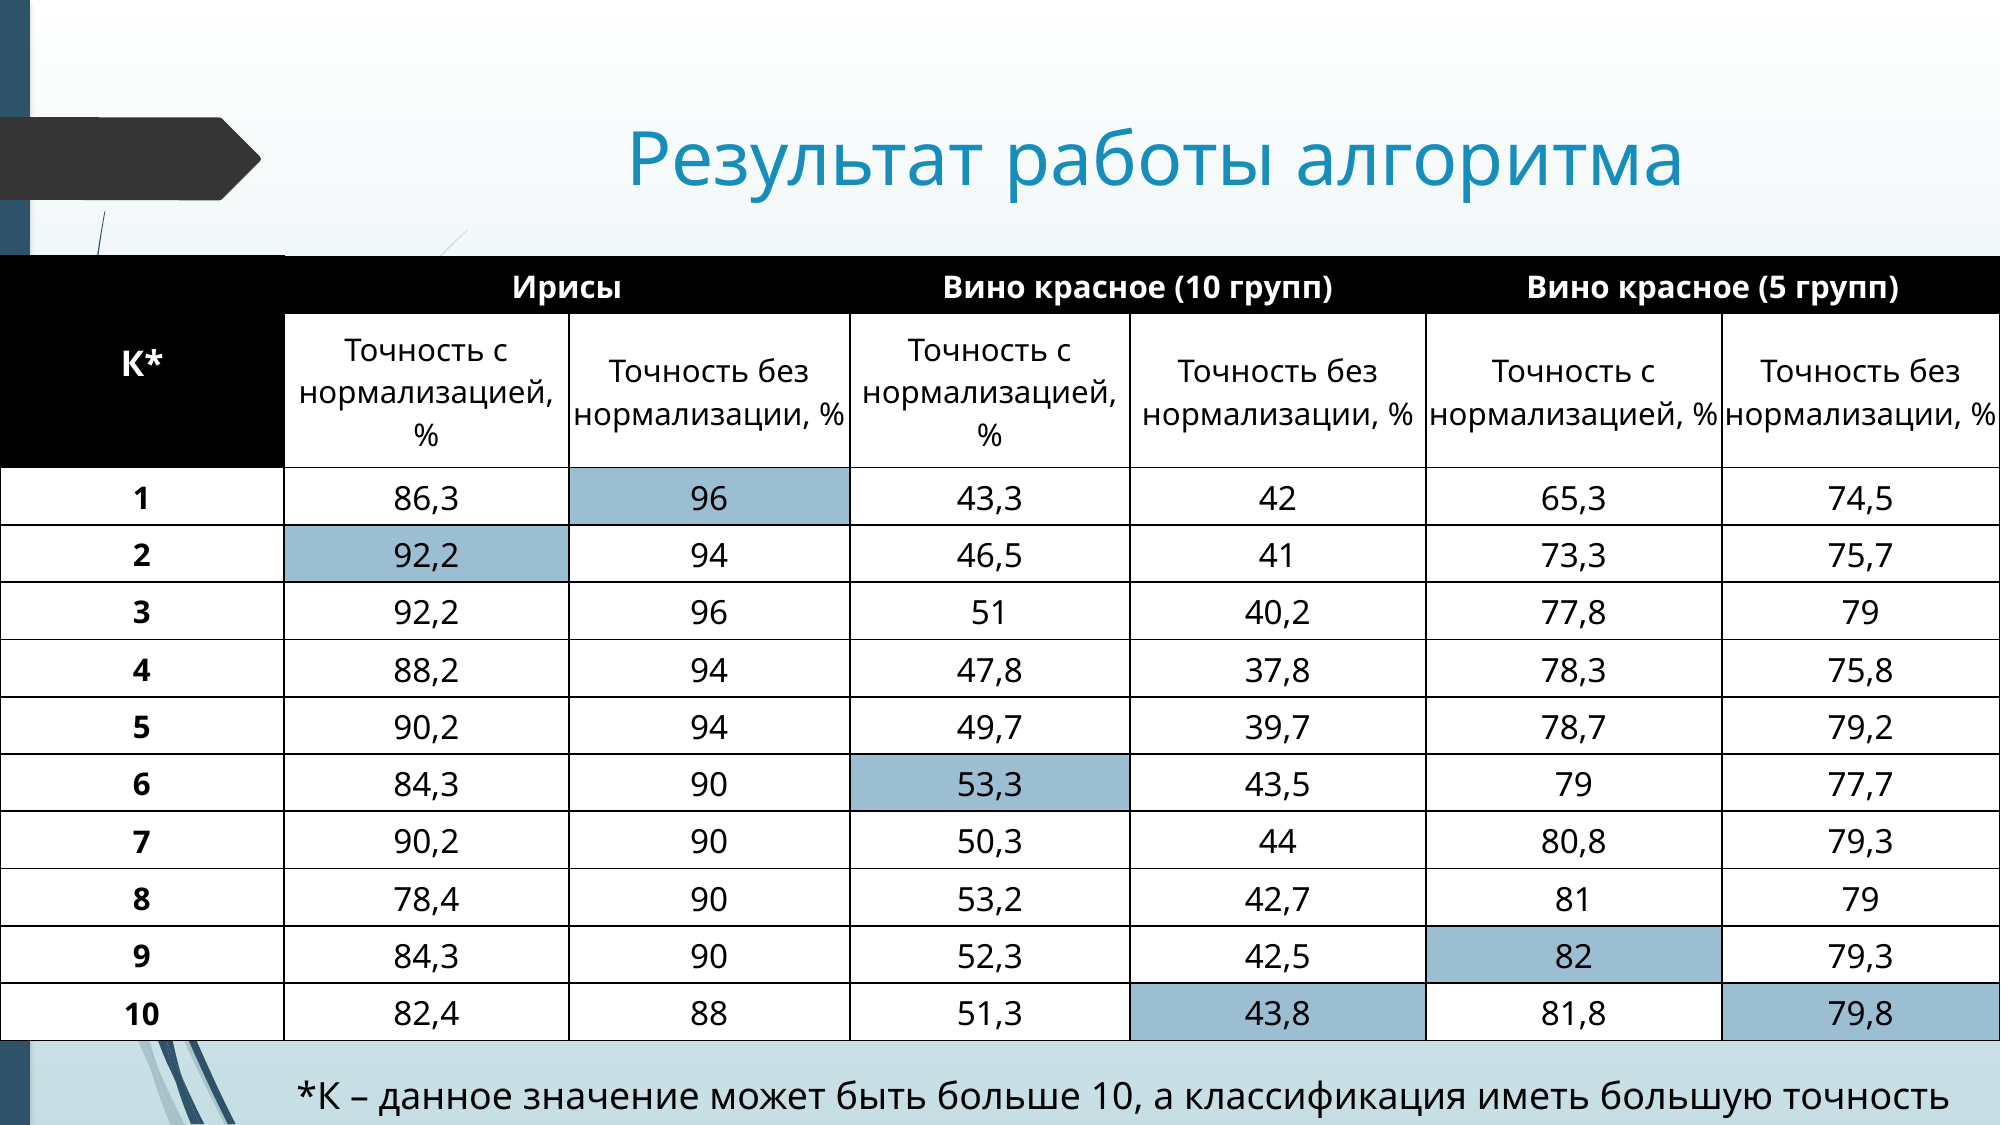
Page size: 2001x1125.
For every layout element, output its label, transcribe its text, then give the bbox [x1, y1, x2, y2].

table_cell 96 [570, 583, 849, 639]
table_cell 49,7 [851, 698, 1129, 753]
table_cell 88,2 [285, 640, 568, 696]
table_cell 43,8 [1131, 984, 1425, 1040]
table_cell 94 [570, 526, 849, 581]
table_cell 42,7 [1131, 869, 1425, 925]
table_cell 2 [1, 526, 283, 581]
table_cell 82,4 [285, 984, 568, 1040]
table_cell 43,5 [1131, 755, 1425, 810]
table_header Вино красное (5 групп) [1426, 257, 1999, 313]
table_cell 43,3 [851, 468, 1129, 524]
table_cell 84,3 [285, 927, 568, 982]
table_cell 5 [1, 698, 283, 753]
table_cell 79 [1427, 755, 1721, 810]
table_cell 90,2 [285, 698, 568, 753]
table_cell 6 [1, 755, 283, 810]
table_cell 86,3 [285, 468, 568, 524]
table_cell 77,8 [1427, 583, 1721, 639]
table_cell 90,2 [285, 812, 568, 868]
table_cell 92,2 [285, 526, 568, 581]
table_cell 84,3 [285, 755, 568, 810]
table_cell Точность без нормализации, % [1131, 314, 1425, 467]
table_cell 9 [1, 927, 283, 982]
table_cell 40,2 [1131, 583, 1425, 639]
text_box *К – данное значение может быть больше 10, а классификация иметь большую точность [281, 1064, 1967, 1125]
table_cell 79,3 [1723, 927, 1999, 982]
table_cell 52,3 [851, 927, 1129, 982]
table_cell 50,3 [851, 812, 1129, 868]
table_cell 78,3 [1427, 640, 1721, 696]
table_cell 94 [570, 698, 849, 753]
table_cell 79 [1723, 869, 1999, 925]
table_cell 75,7 [1723, 526, 1999, 581]
table_cell Точность с нормализацией, % [851, 314, 1129, 467]
table_cell 41 [1131, 526, 1425, 581]
table_cell 79 [1723, 583, 1999, 639]
table_cell 65,3 [1427, 468, 1721, 524]
table_cell Точность без нормализации, % [570, 314, 849, 467]
table_cell 73,3 [1427, 526, 1721, 581]
table_cell 82 [1427, 927, 1721, 982]
table_cell 77,7 [1723, 755, 1999, 810]
table_cell 96 [570, 468, 849, 524]
table_cell 81,8 [1427, 984, 1721, 1040]
table_cell 79,2 [1723, 698, 1999, 753]
table_cell 37,8 [1131, 640, 1425, 696]
table_cell 78,7 [1427, 698, 1721, 753]
table_header К* [1, 257, 283, 467]
table_cell 51 [851, 583, 1129, 639]
table_cell Точность без нормализации, % [1723, 314, 1999, 467]
table_cell 90 [570, 869, 849, 925]
table_cell 47,8 [851, 640, 1129, 696]
table_cell 4 [1, 640, 283, 696]
table_cell 1 [1, 468, 283, 524]
title Результат работы алгоритма [425, 102, 1888, 240]
table_cell Точность с нормализацией, % [1427, 314, 1721, 467]
table_cell 42 [1131, 468, 1425, 524]
table_cell 78,4 [285, 869, 568, 925]
table_cell 81 [1427, 869, 1721, 925]
table_cell 3 [1, 583, 283, 639]
table_cell 90 [570, 755, 849, 810]
table_cell 75,8 [1723, 640, 1999, 696]
table_cell 53,2 [851, 869, 1129, 925]
table_header Вино красное (10 групп) [851, 257, 1426, 313]
table_cell 44 [1131, 812, 1425, 868]
table_cell 42,5 [1131, 927, 1425, 982]
table_cell 80,8 [1427, 812, 1721, 868]
table_cell 39,7 [1131, 698, 1425, 753]
table_cell 8 [1, 869, 283, 925]
table_cell 46,5 [851, 526, 1129, 581]
table_cell 74,5 [1723, 468, 1999, 524]
table_cell 94 [570, 640, 849, 696]
table_cell 90 [570, 812, 849, 868]
table_cell 79,3 [1723, 812, 1999, 868]
table_cell 88 [570, 984, 849, 1040]
table_cell 79,8 [1723, 984, 1999, 1040]
table_cell 92,2 [285, 583, 568, 639]
table_cell 51,3 [851, 984, 1129, 1040]
table_cell 90 [570, 927, 849, 982]
table_header Ирисы [285, 257, 849, 313]
table_cell 7 [1, 812, 283, 868]
table_cell Точность с нормализацией, % [285, 314, 568, 467]
table_cell 53,3 [851, 755, 1129, 810]
table_cell 10 [1, 984, 283, 1040]
